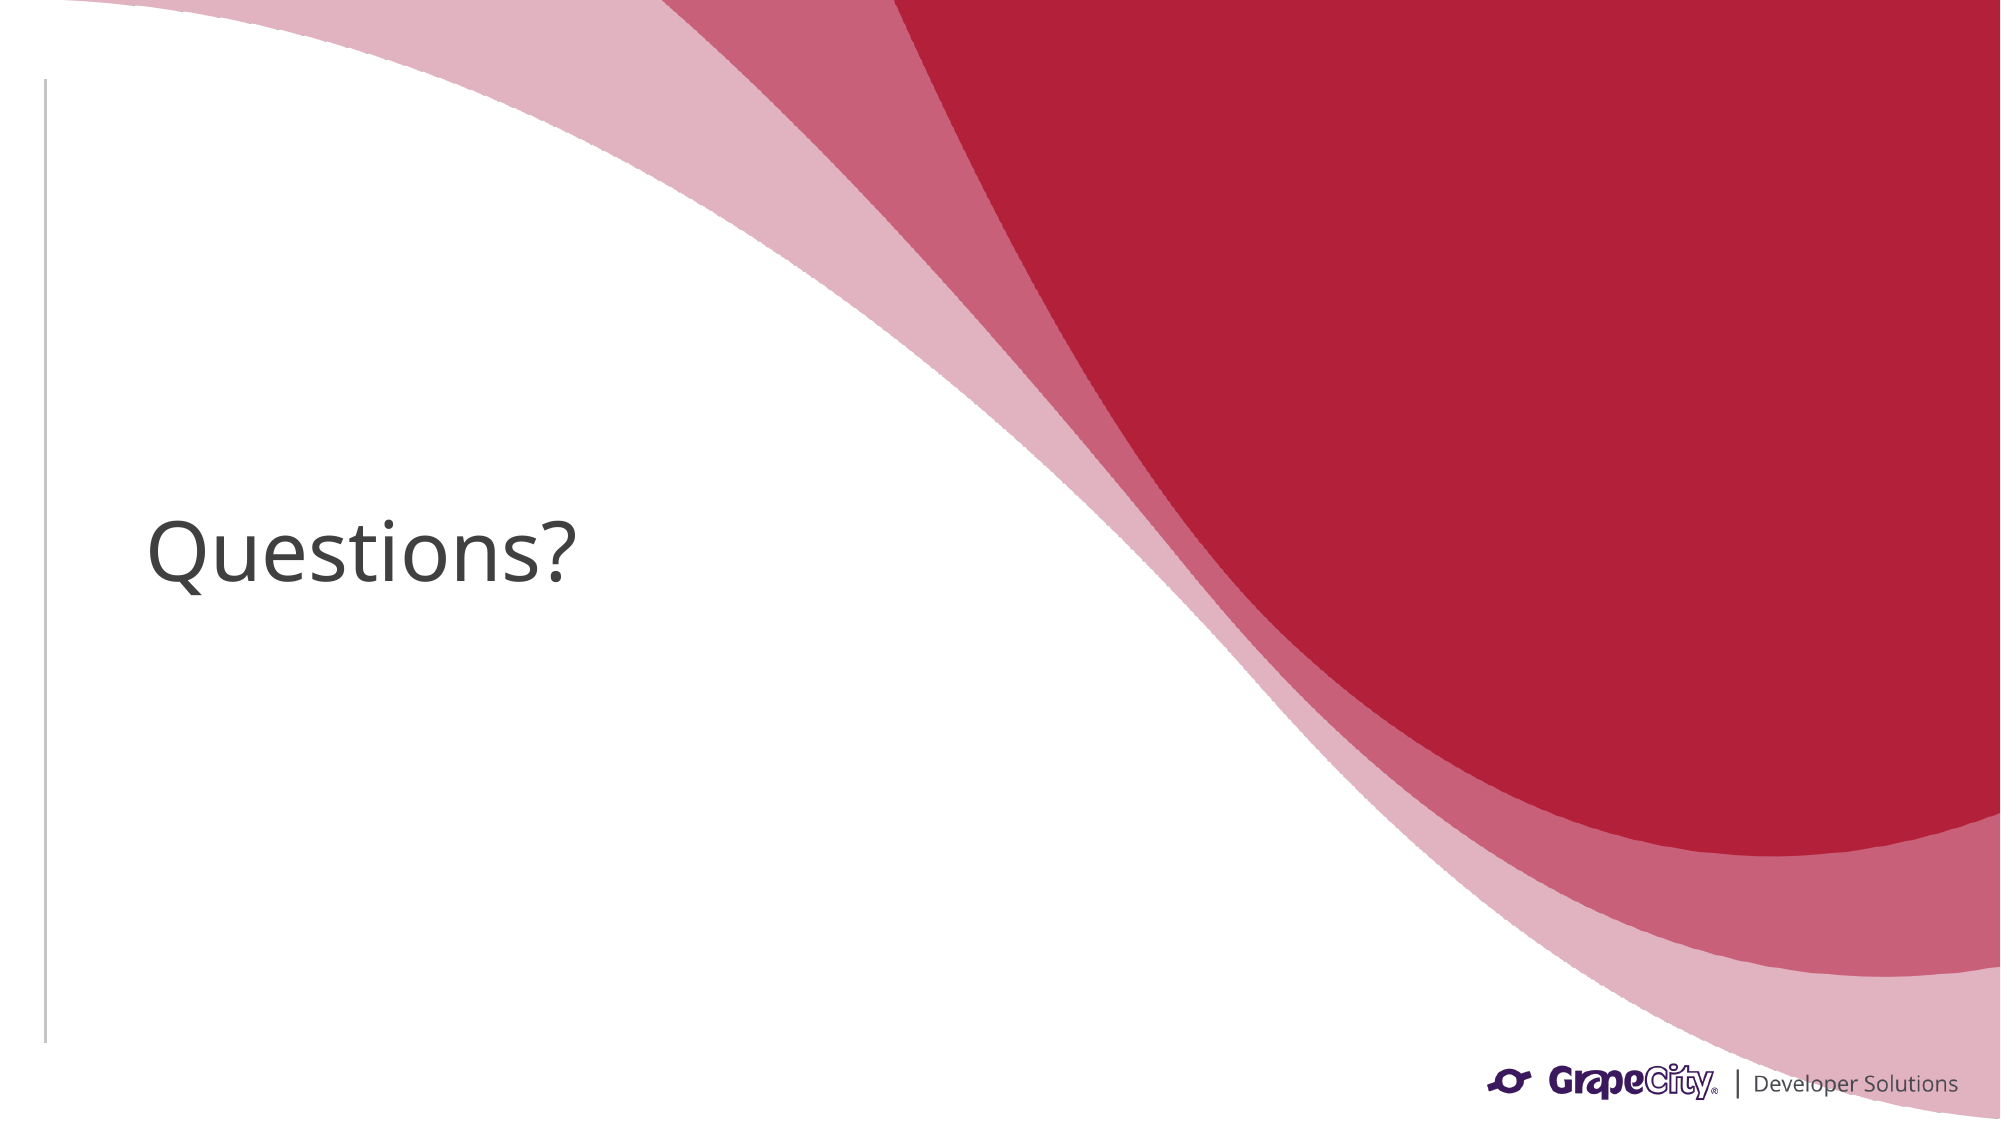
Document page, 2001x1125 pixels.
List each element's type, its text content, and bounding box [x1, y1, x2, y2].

picture [0, 0, 2001, 1125]
title Questions? [145, 510, 1653, 601]
